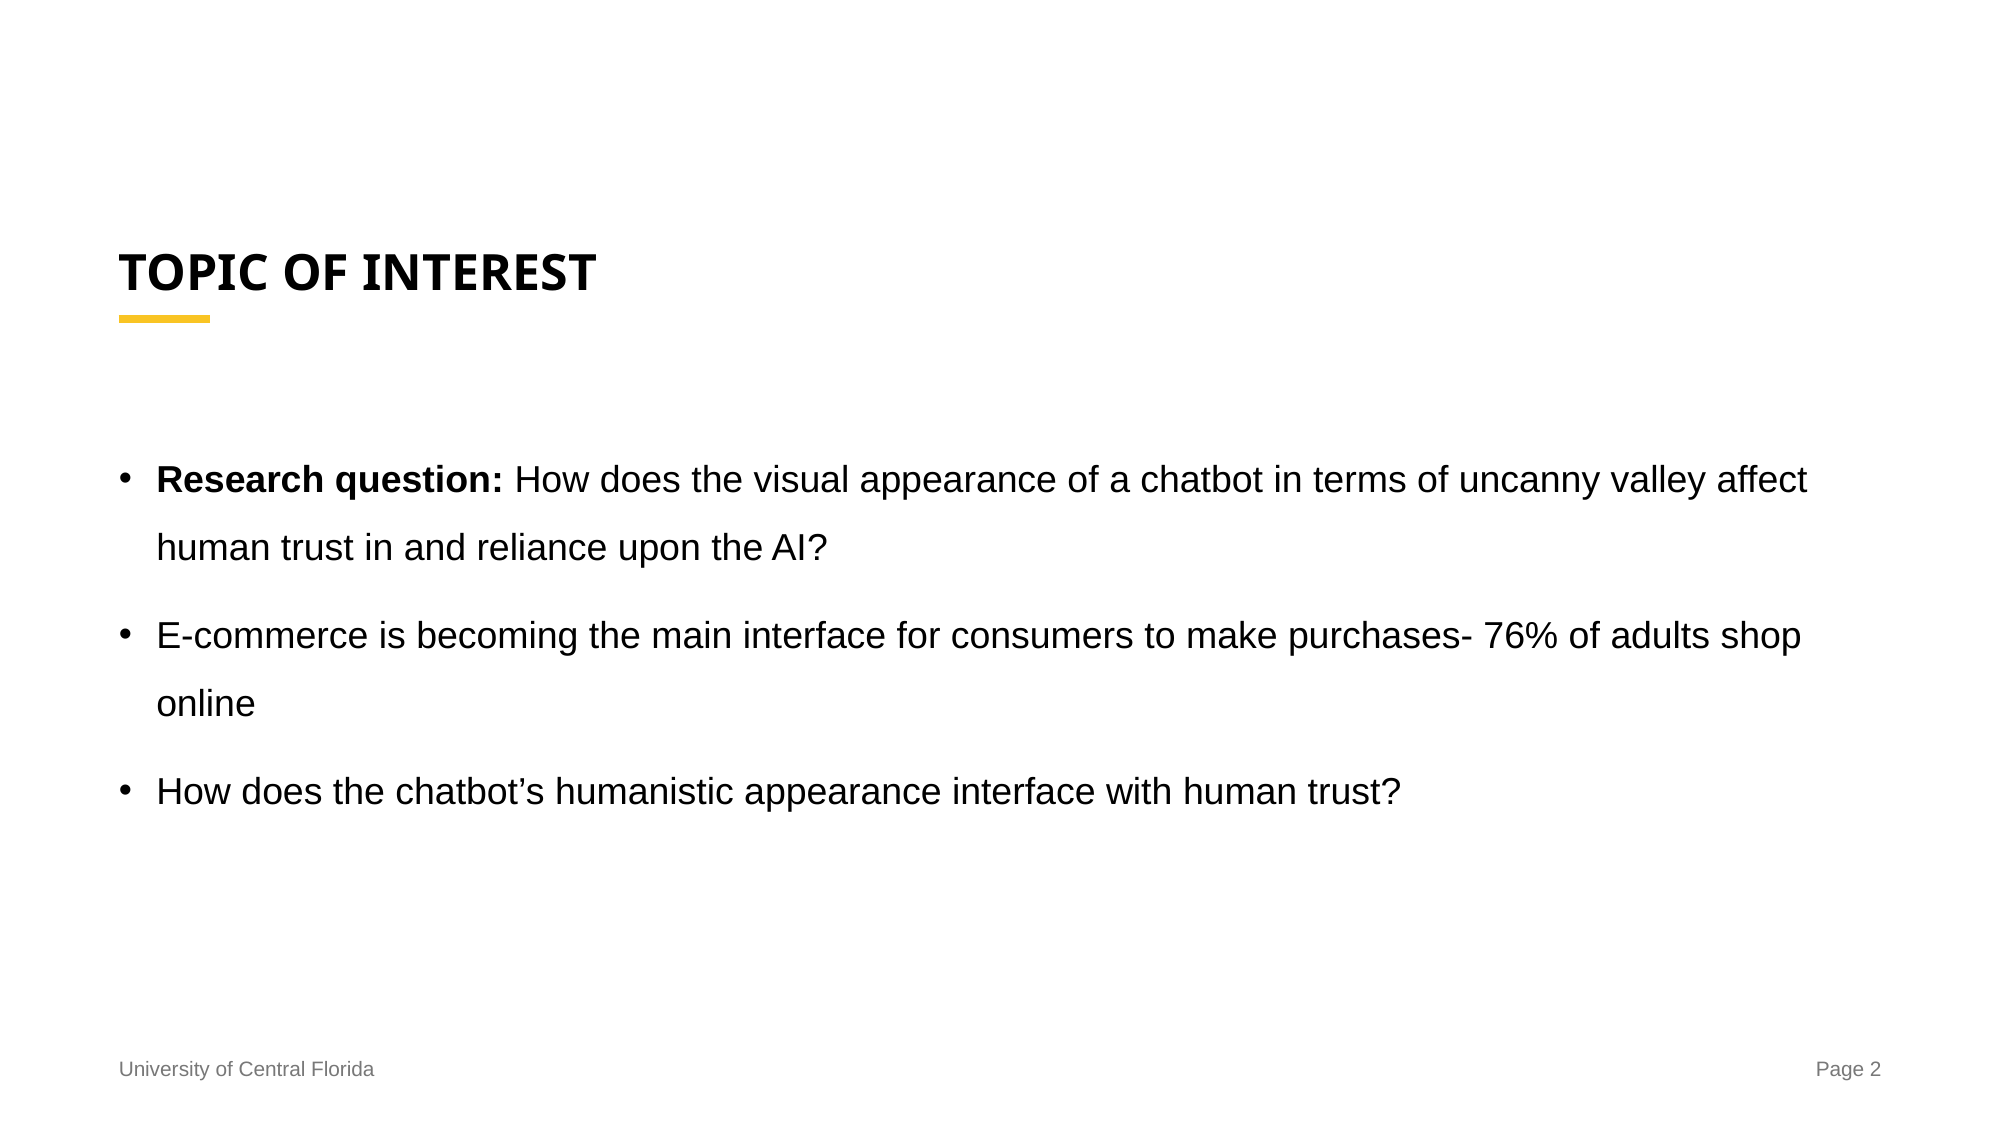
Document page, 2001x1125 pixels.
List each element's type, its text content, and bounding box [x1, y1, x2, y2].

list Research question: How does the visual appearance of a chatbot in terms of uncanny valley affect human trust in and reliance upon the AI? E-commerce is becoming the main interface for consumers to make purchases- 76% of adults shop online How does the chatbot’s humanistic appearance interface with human trust? [118, 432, 1882, 1007]
title TOPIC OF INTEREST [118, 118, 1882, 300]
